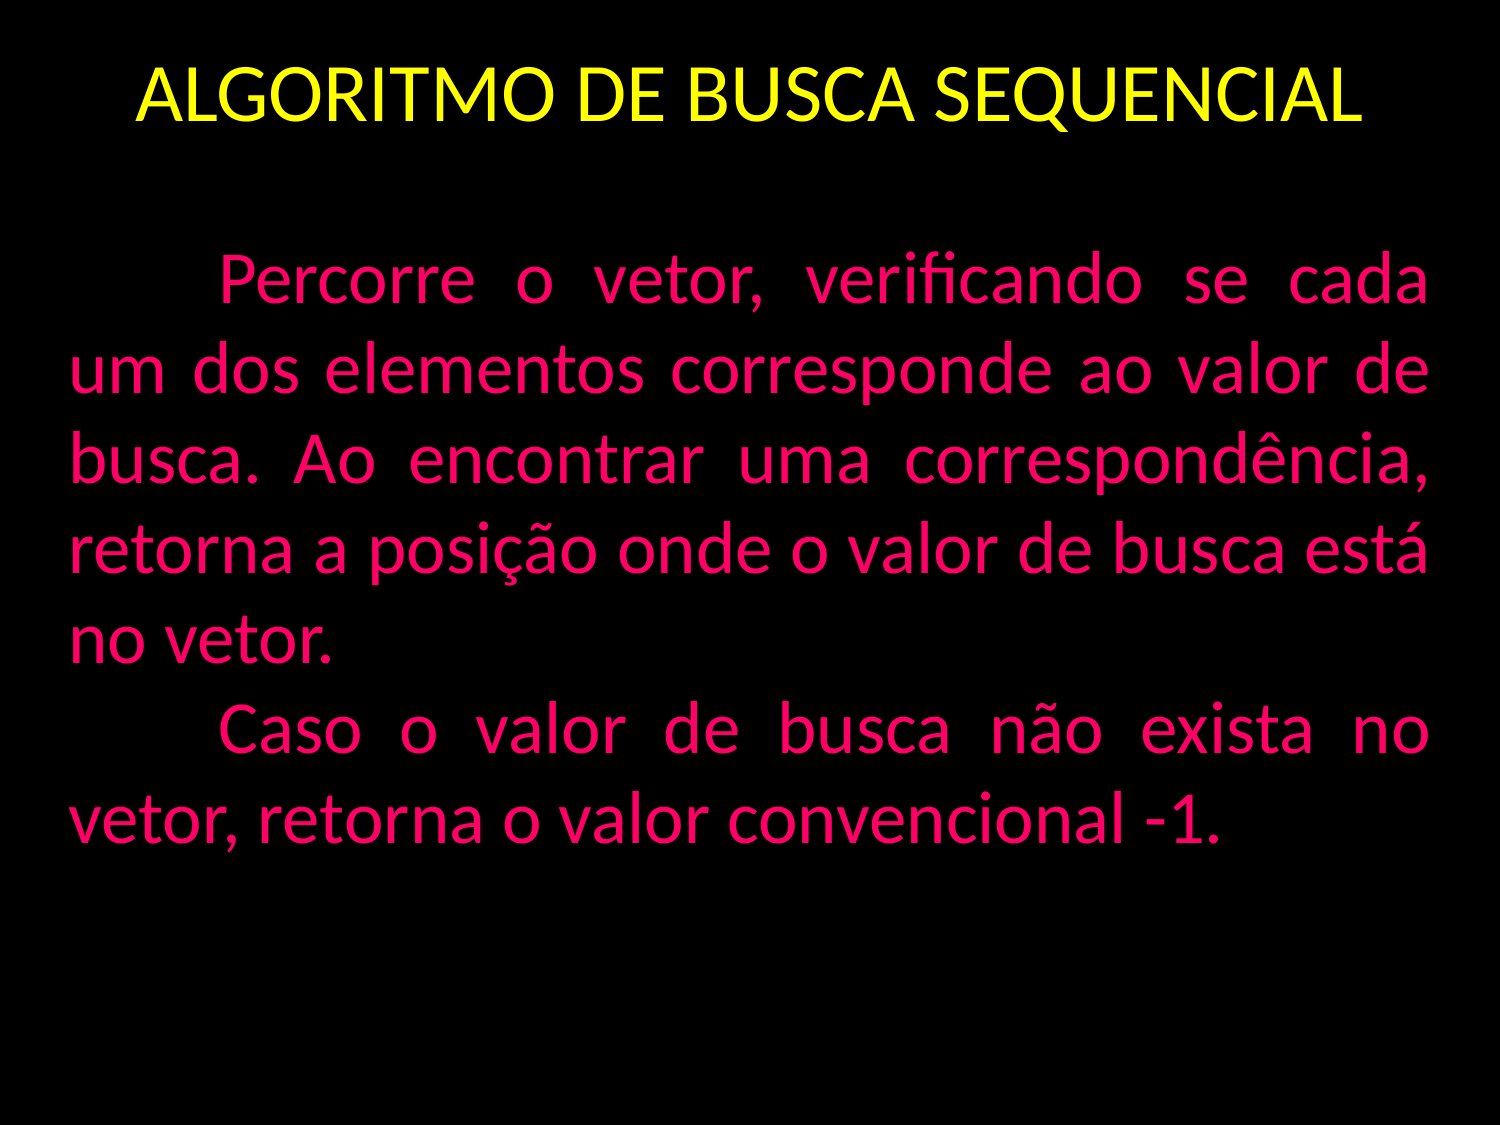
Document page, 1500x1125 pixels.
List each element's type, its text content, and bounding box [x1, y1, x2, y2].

text_box ALGORITMO DE BUSCA SEQUENCIAL Percorre o vetor, verificando se cada um dos elementos corresponde ao valor de busca. Ao encontrar uma correspondência, retorna a posição onde o valor de busca está no vetor. Caso o valor de busca não exista no vetor, retorna o valor convencional -1. [53, 30, 1447, 866]
